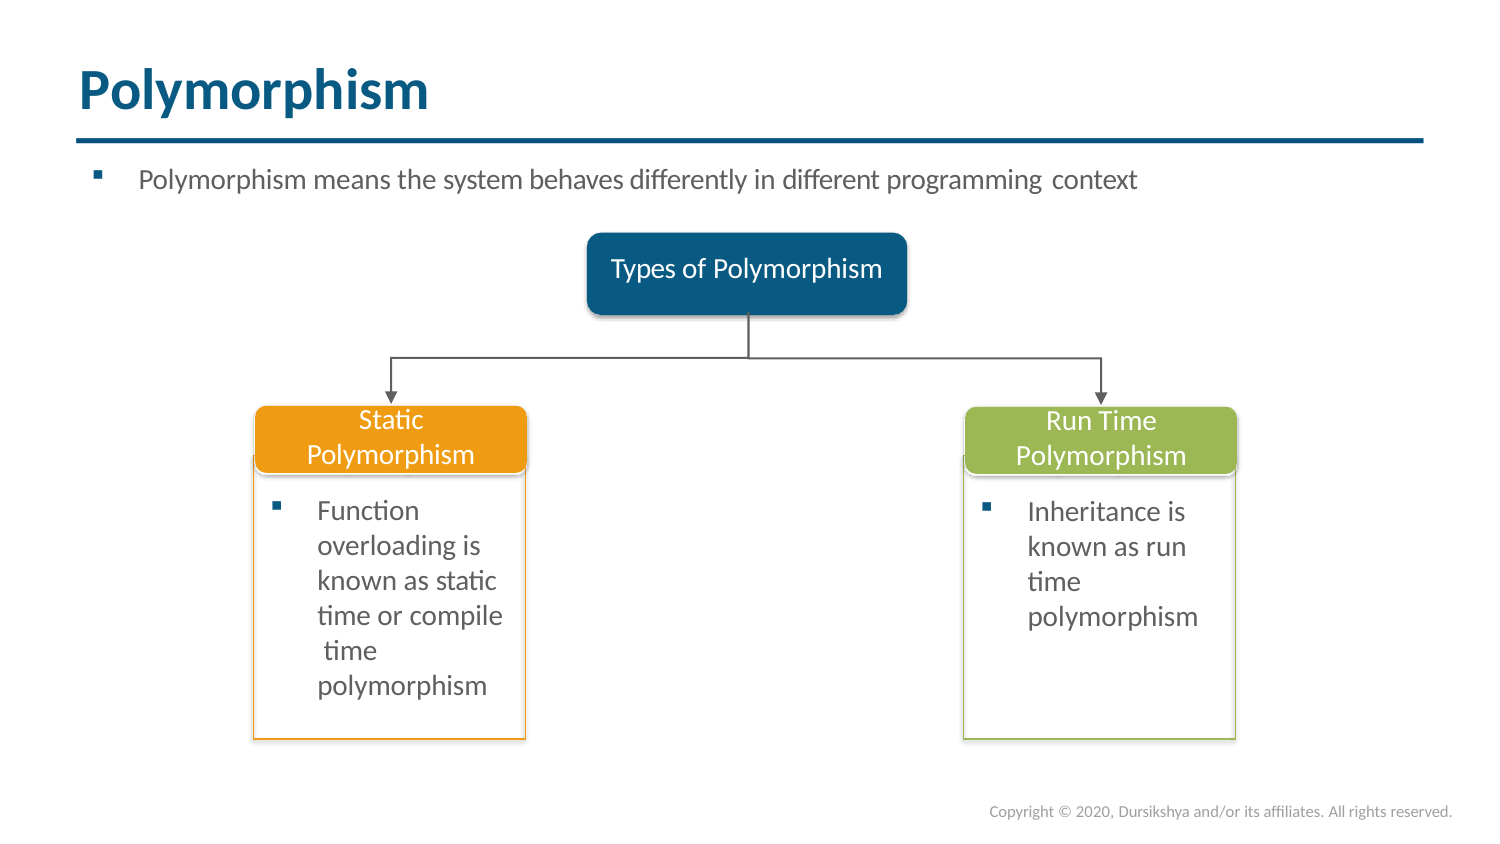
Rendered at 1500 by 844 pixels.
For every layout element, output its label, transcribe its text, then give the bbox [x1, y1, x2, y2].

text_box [247, 231, 1242, 391]
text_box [76, 138, 1424, 144]
title Polymorphism [77, 49, 431, 136]
footer Copyright © 2020, Dursikshya and/or its affiliates. All rights reserved. [987, 803, 1470, 844]
title Polymorphism [77, 151, 431, 193]
text_box Polymorphism means the system behaves differently in different programming context Types of Polymorphism [89, 158, 1154, 285]
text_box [247, 510, 1242, 748]
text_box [247, 391, 1245, 503]
